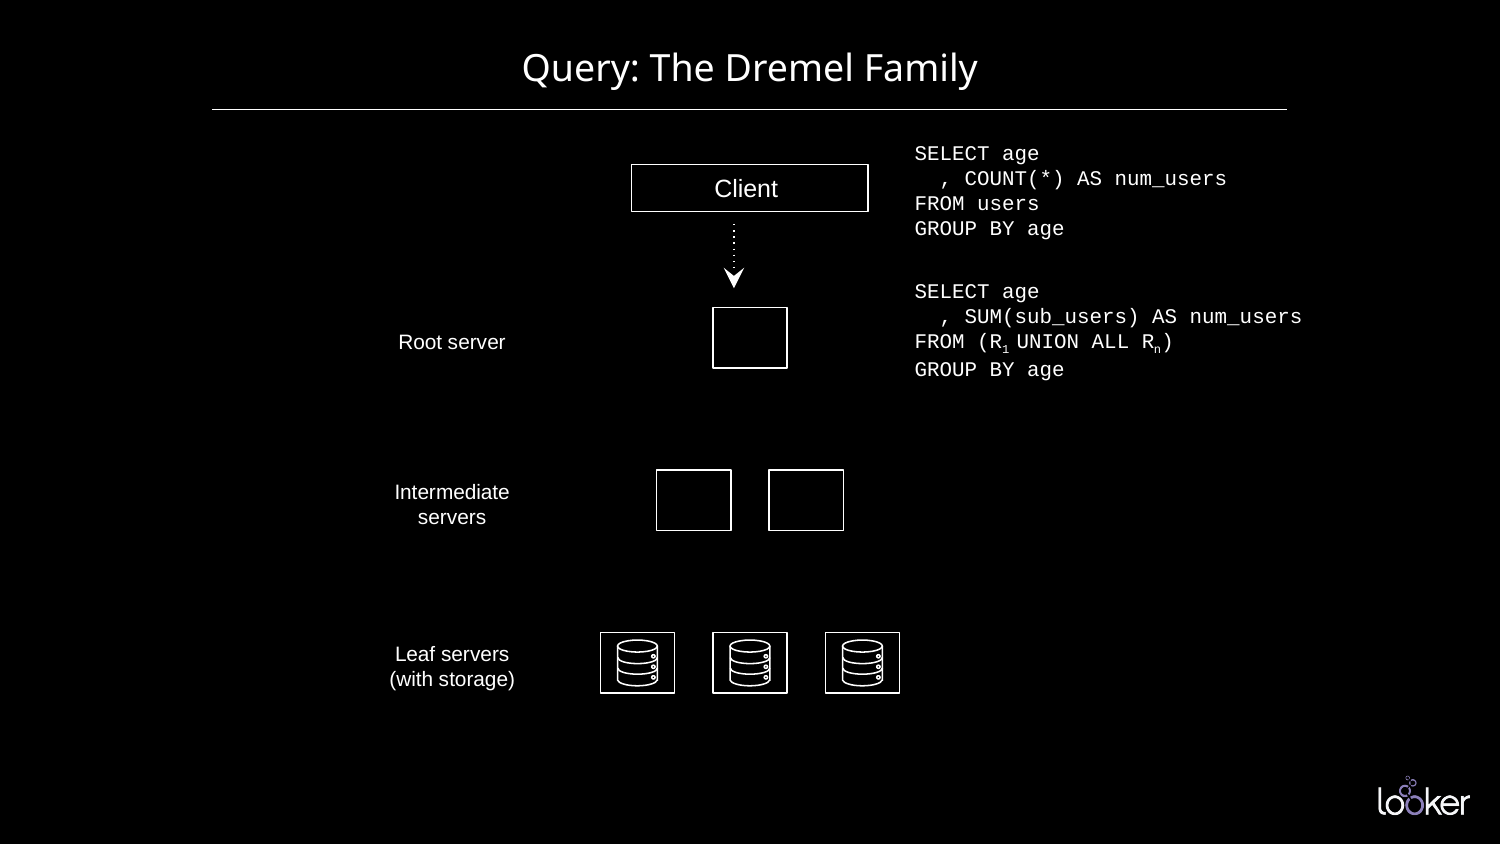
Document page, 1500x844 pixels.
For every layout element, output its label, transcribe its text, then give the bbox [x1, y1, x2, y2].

text_box [769, 470, 844, 531]
text_box Leaf servers (with storage) [359, 646, 545, 686]
text_box [656, 470, 731, 531]
text_box Client [626, 164, 867, 212]
text_box [712, 307, 788, 369]
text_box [729, 639, 771, 687]
text_box Root server [359, 321, 545, 361]
text_box [825, 632, 900, 694]
text_box [712, 632, 788, 694]
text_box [617, 639, 658, 687]
text_box [600, 632, 675, 694]
text_box SELECT age , SUM(sub_users) AS num_users FROM (R1 UNION ALL Rn) GROUP BY age [899, 262, 1356, 386]
text_box Query: The Dremel Family [212, 35, 1288, 97]
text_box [842, 639, 883, 687]
text_box Intermediate servers [359, 483, 545, 524]
text_box SELECT age , COUNT(*) AS num_users FROM users GROUP BY age [899, 125, 1288, 248]
picture [1374, 771, 1474, 819]
